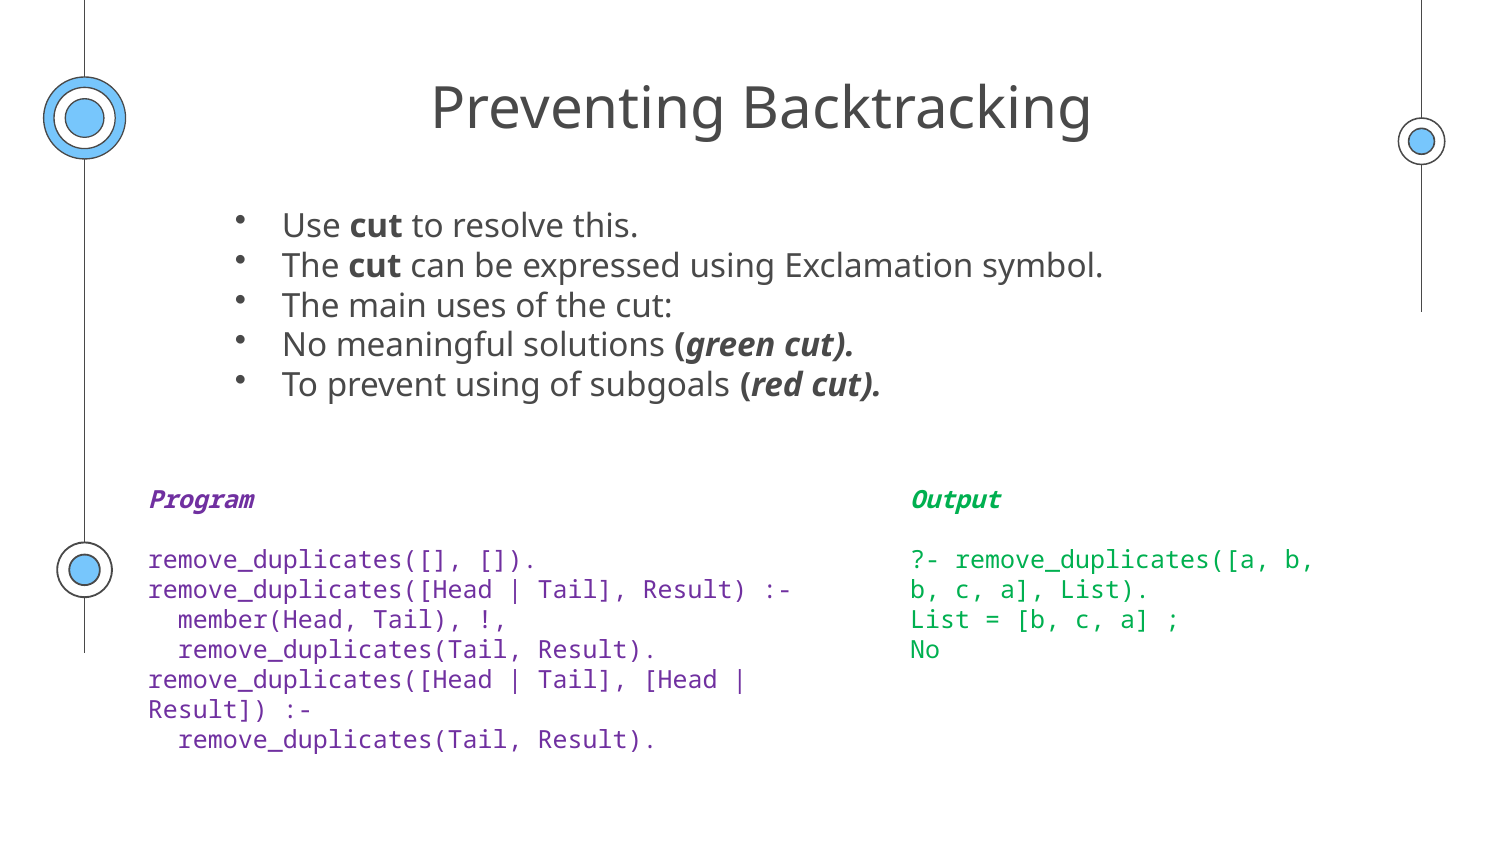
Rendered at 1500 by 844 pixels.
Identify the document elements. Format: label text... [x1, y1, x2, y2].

text_box Program remove_duplicates([], []). remove_duplicates([Head | Tail], Result) :- member(Head, Tail), !, remove_duplicates(Tail, Result). remove_duplicates([Head | Tail], [Head | Result]) :- remove_duplicates(Tail, Result). [132, 476, 929, 821]
text_box Output ?- remove_duplicates([a, b, b, c, a], List). List = [b, c, a] ; No [895, 476, 1346, 671]
title Preventing Backtracking [177, 55, 1347, 150]
subtitle Use cut to resolve this. The cut can be expressed using Exclamation symbol. The main uses of the cut: No meaningful solutions (green cut). To prevent using of subgoals (red cut). [220, 148, 1281, 476]
